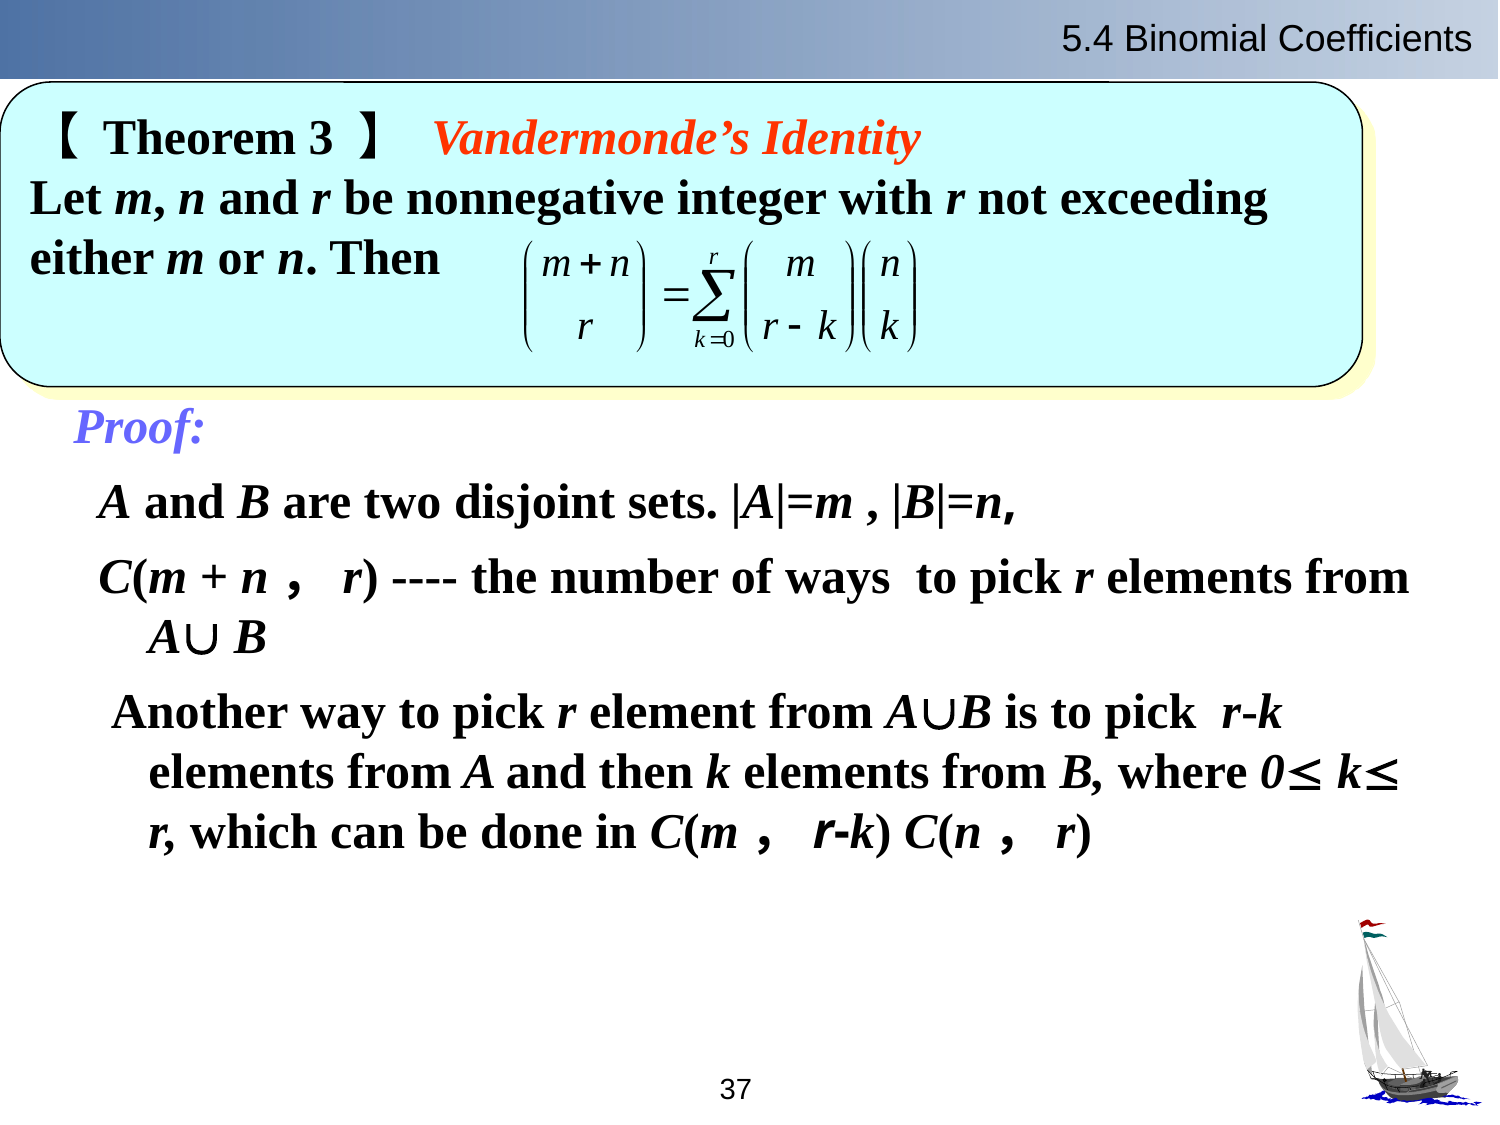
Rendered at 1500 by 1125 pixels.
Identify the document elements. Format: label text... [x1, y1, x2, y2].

text_box 5.4 Binomial Coefficients [812, 6, 1488, 66]
text_box Proof: A and B are two disjoint sets. |A|=m , |B|=n, C(m + n，r) ---- the number of ways to pick r elements from A B Another way to pick r element from AB is to pick r-k elements from A and then k elements from B, where 0 k r, which can be done in C(m，r-k) C(n，r) [58, 386, 1430, 867]
slide_number 37 [666, 1049, 768, 1125]
text_box 【 Theorem 3 】 Vandermonde’s Identity Let m, n and r be nonnegative integer with r not exceeding either m or n. Then [0, 81, 1363, 387]
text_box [515, 234, 928, 360]
picture [0, 0, 1500, 79]
